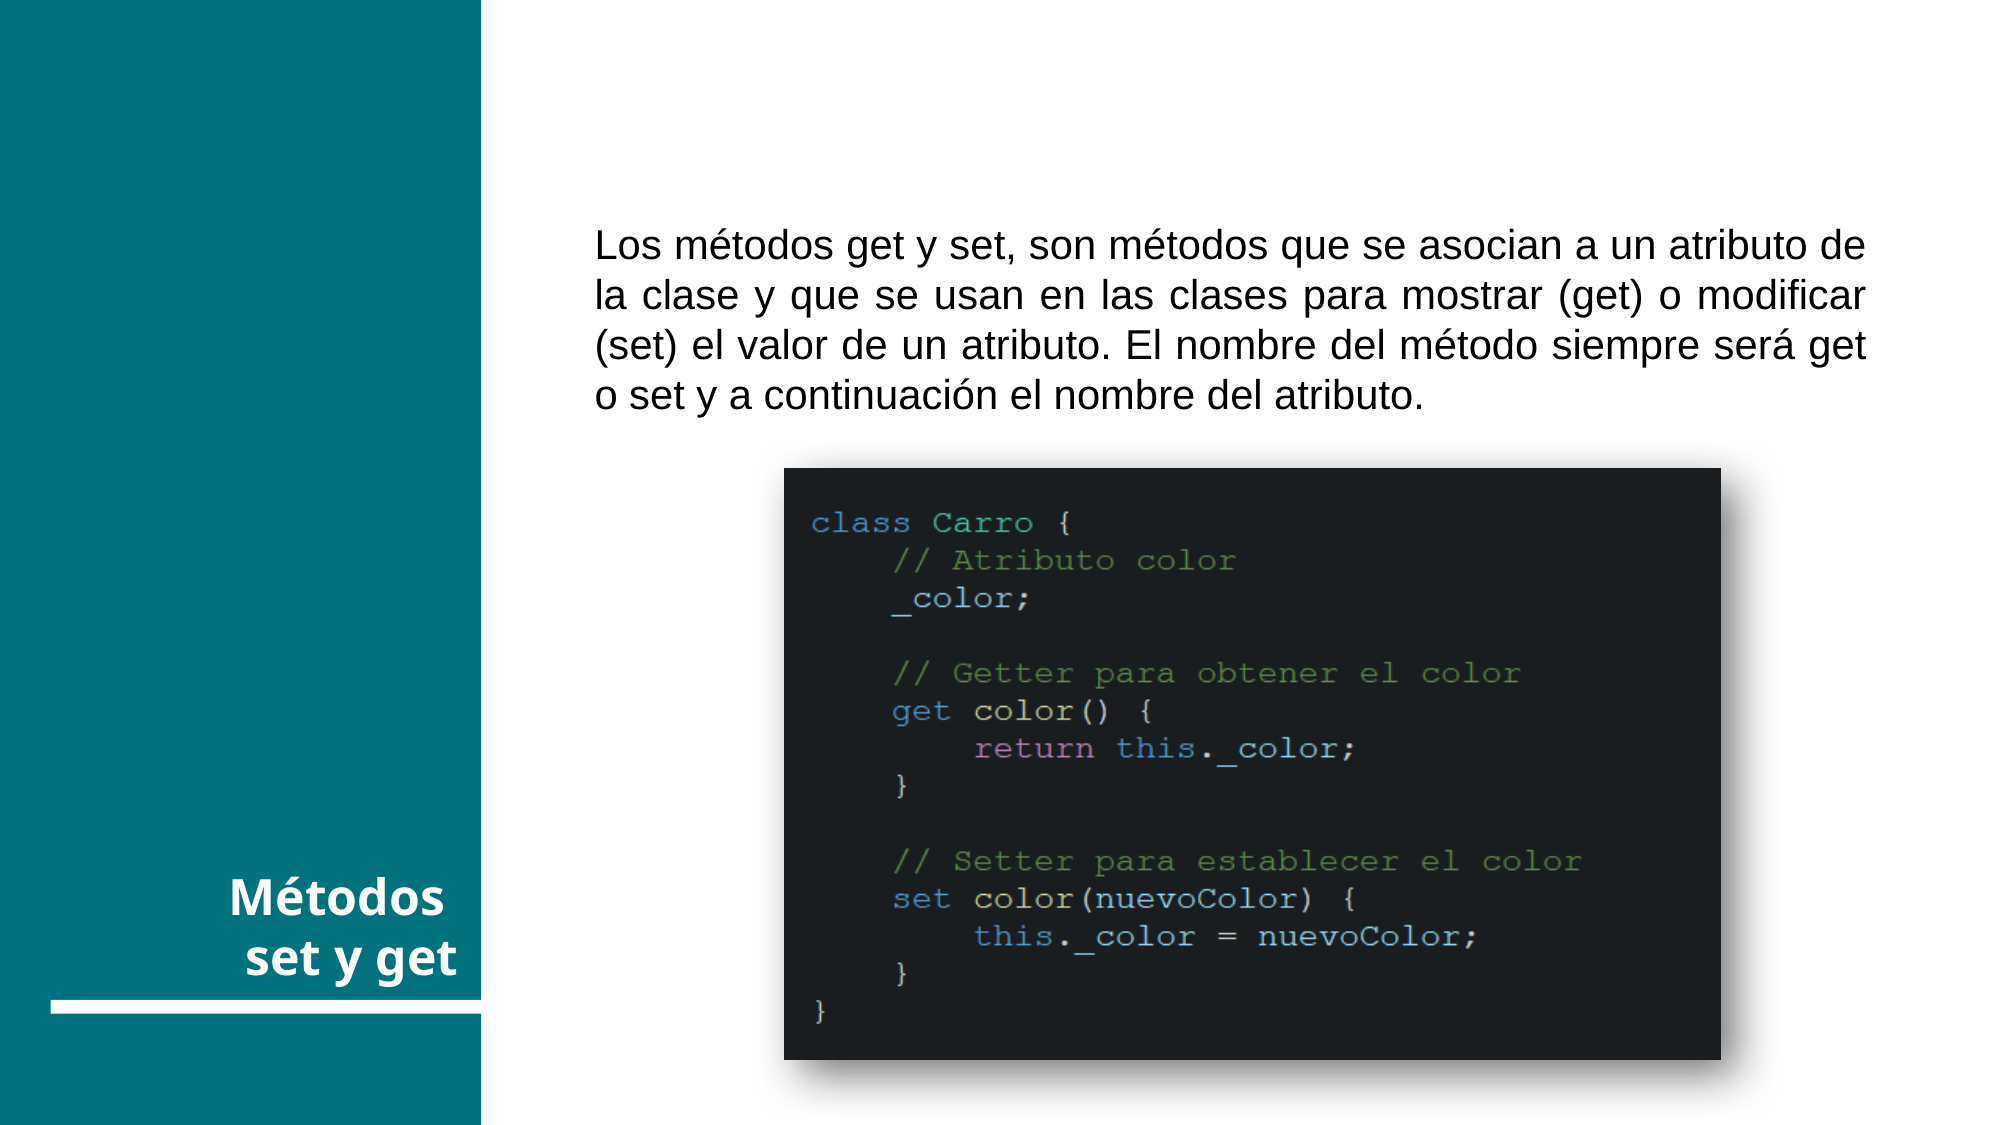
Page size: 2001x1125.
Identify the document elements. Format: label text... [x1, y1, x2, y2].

title Métodos set y get [17, 763, 474, 1001]
picture [784, 468, 1721, 1060]
text_box Los métodos get y set, son métodos que se asocian a un atributo de la clase y que se usan en las clases para mostrar (get) o modificar (set) el valor de un atributo. El nombre del método siempre será get o set y a continuación el nombre del atributo. [579, 209, 1883, 453]
